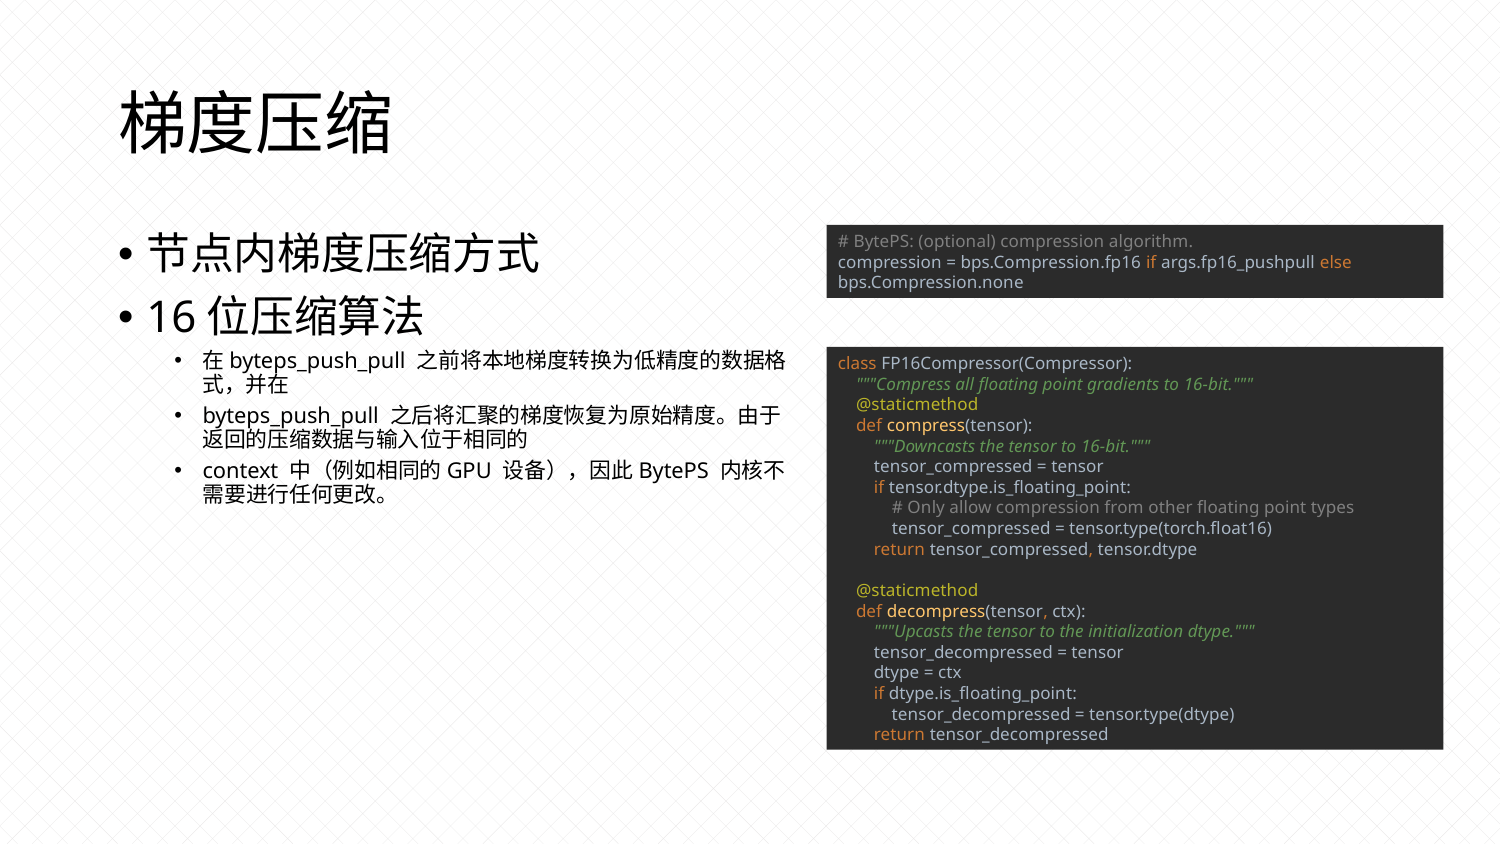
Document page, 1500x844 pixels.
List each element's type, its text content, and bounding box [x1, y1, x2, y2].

text_box # BytePS: (optional) compression algorithm. compression = bps.Compression.fp16 if args.fp16_pushpull else bps.Compression.none [826, 224, 1444, 298]
list 节点内梯度压缩方式 16位压缩算法 在byteps_push_pull 之前将本地梯度转换为低精度的数据格式，并在 byteps_push_pull 之后将汇聚的梯度恢复为原始精度。由于返回的压缩数据与输入位于相同的 context 中（例如相同的GPU 设备），因此BytePS 内核不需要进行任何更改。 [103, 224, 816, 760]
title 梯度压缩 [103, 44, 1397, 208]
text_box class FP16Compressor(Compressor): """Compress all floating point gradients to 16-bit.""" @staticmethod def compress(tensor): """Downcasts the tensor to 16-bit.""" tensor_compressed = tensor if tensor.dtype.is_floating_point: # Only allow compression from other floating point types tensor_compressed = tensor.type(torch.float16) return tensor_compressed, tensor.dtype @staticmethod def decompress(tensor, ctx): """Upcasts the tensor to the initialization dtype.""" tensor_decompressed = tensor dtype = ctx if dtype.is_floating_point: tensor_decompressed = tensor.type(dtype) return tensor_decompressed [826, 346, 1444, 750]
